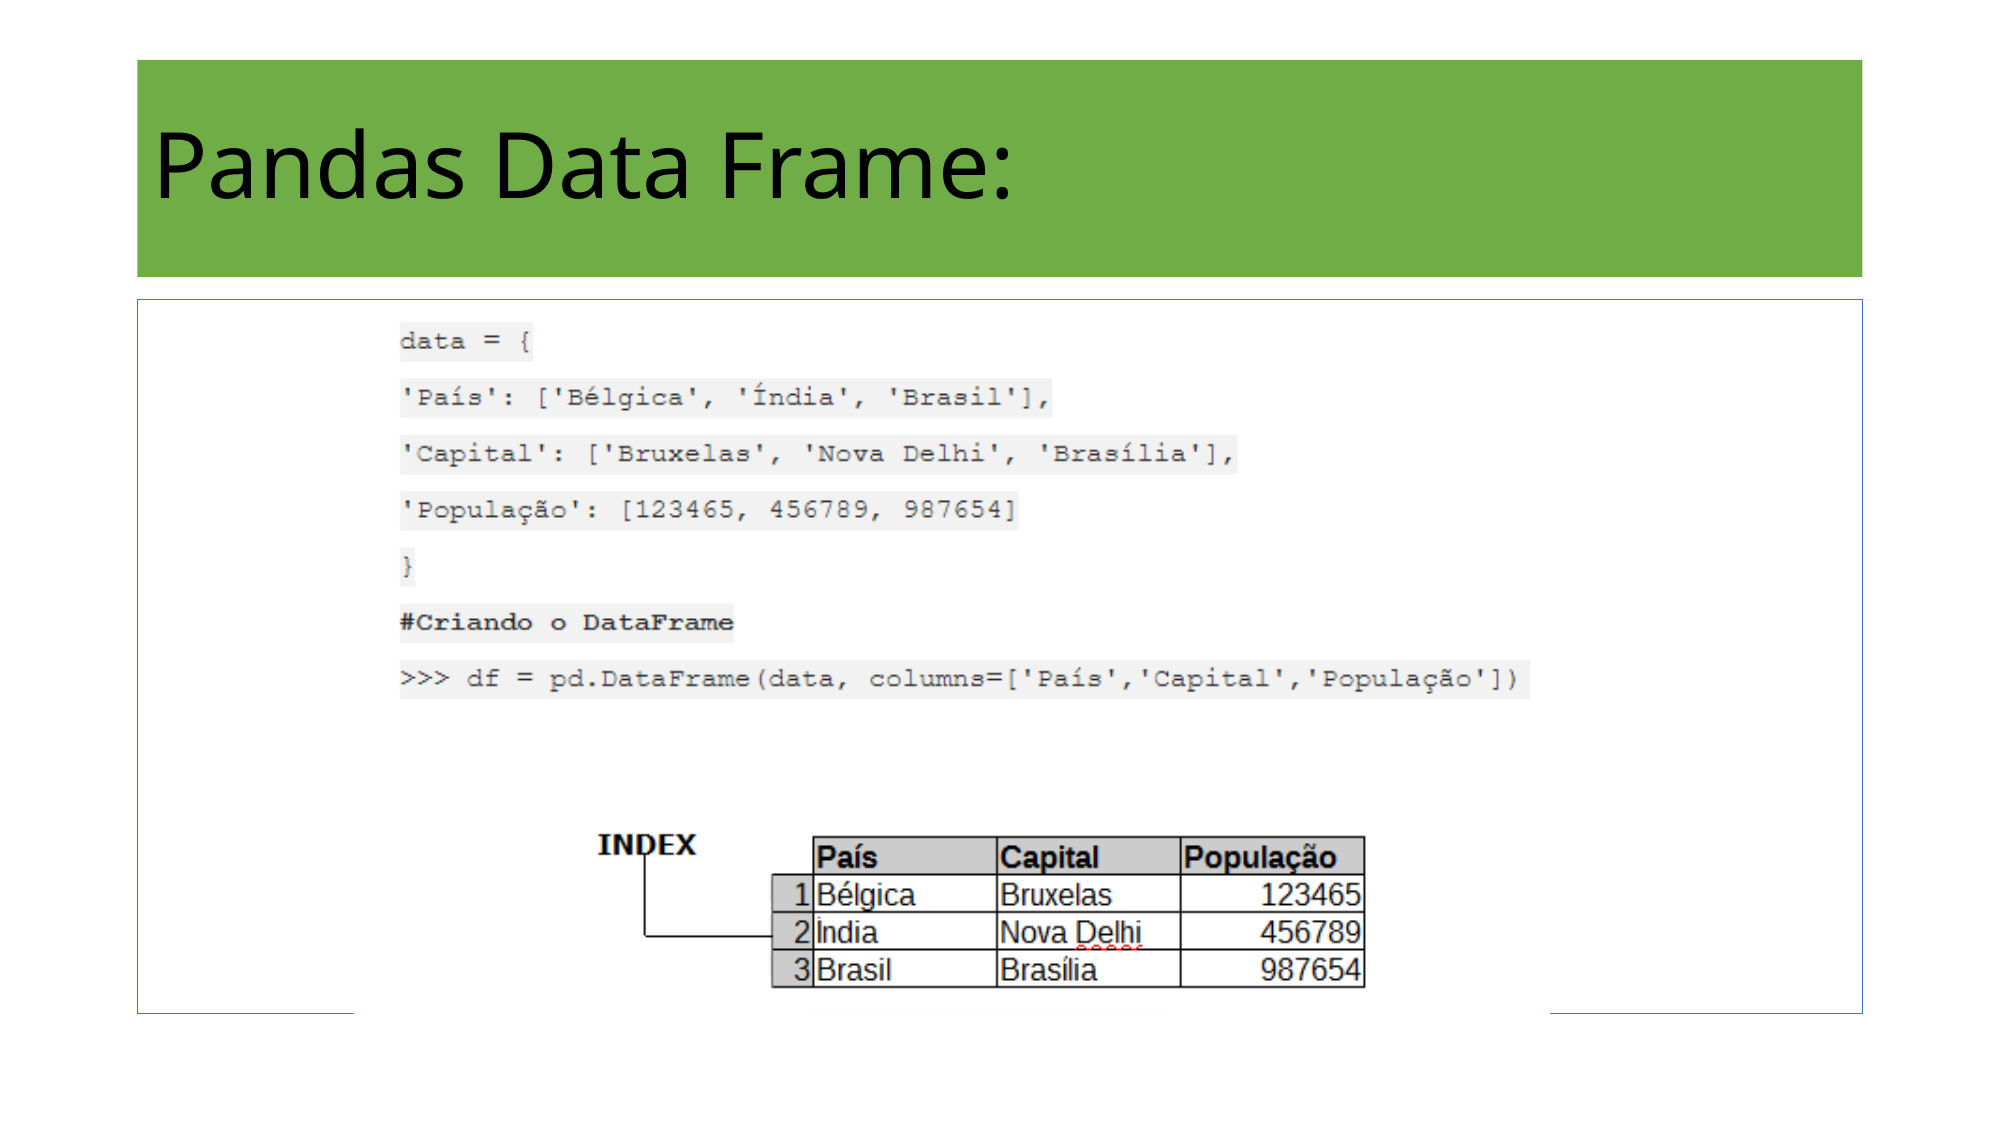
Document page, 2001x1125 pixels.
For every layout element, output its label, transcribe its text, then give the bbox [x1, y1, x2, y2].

title Pandas Data Frame: [137, 59, 1863, 278]
picture [353, 320, 1551, 1014]
list [137, 299, 1863, 1014]
